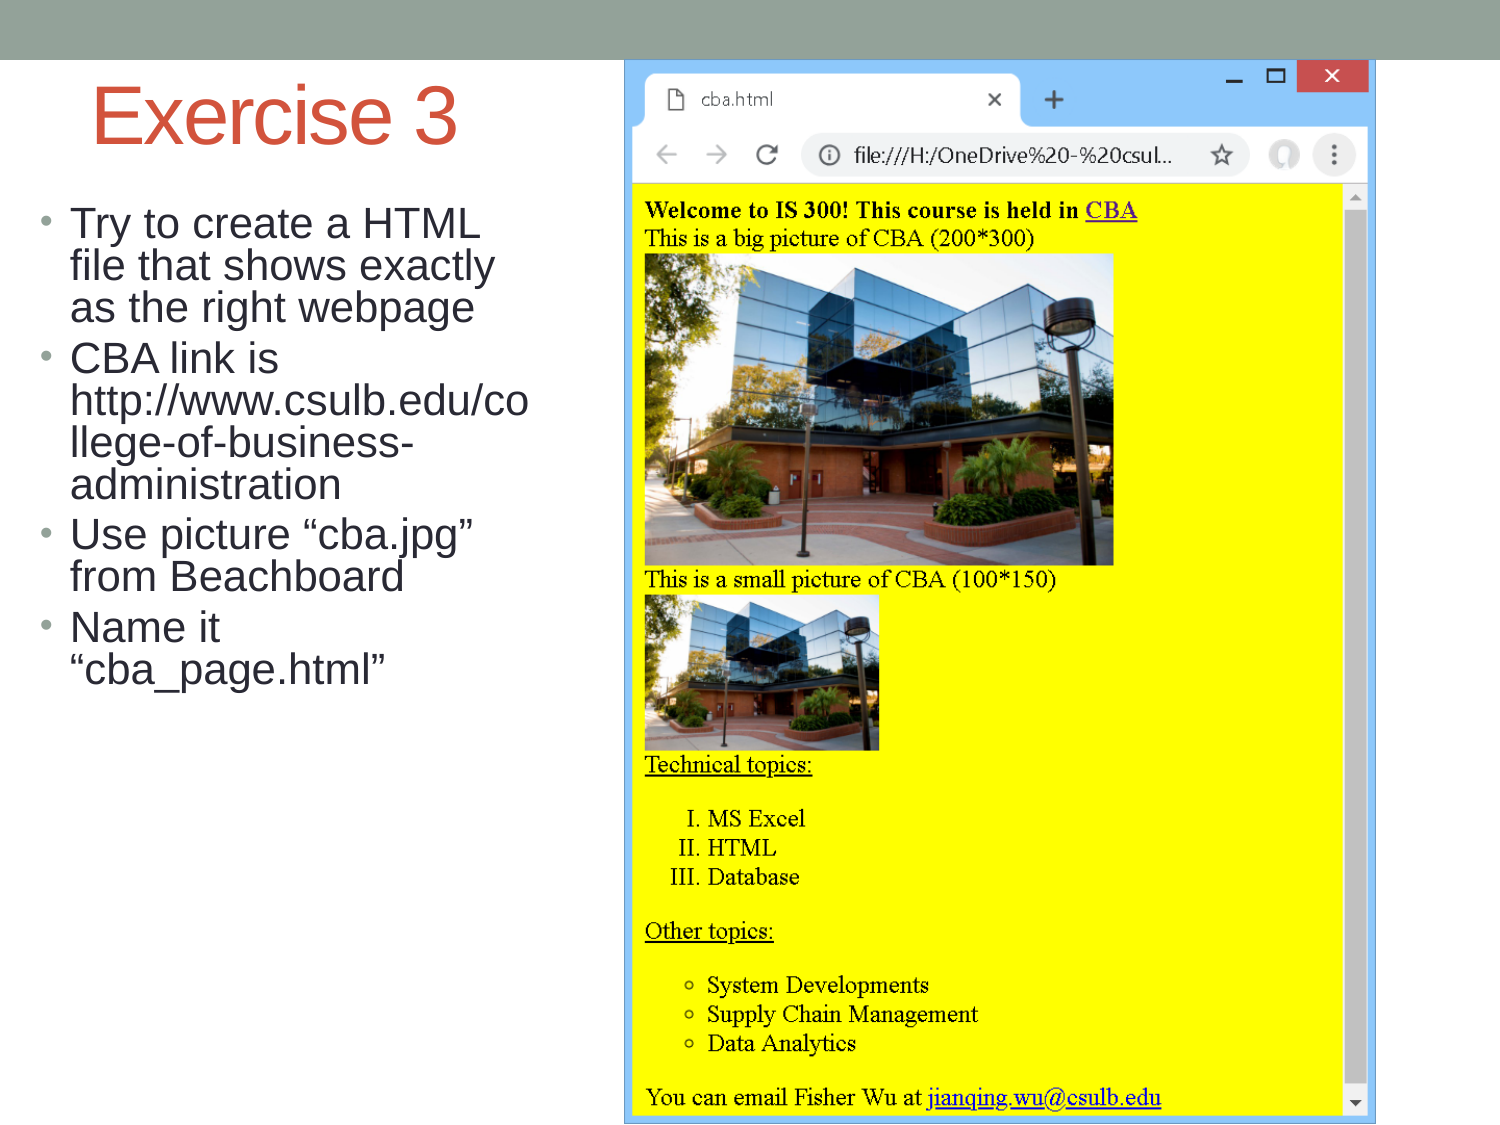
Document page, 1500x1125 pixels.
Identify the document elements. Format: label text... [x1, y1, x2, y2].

list Try to create a HTML file that shows exactly as the right webpage CBA link is http://www.csulb.edu/college-of-business-administration Use picture “cba.jpg” from Beachboard Name it “cba_page.html” [24, 197, 550, 1125]
title Exercise 3 [75, 45, 1425, 178]
picture [624, 58, 1376, 1124]
